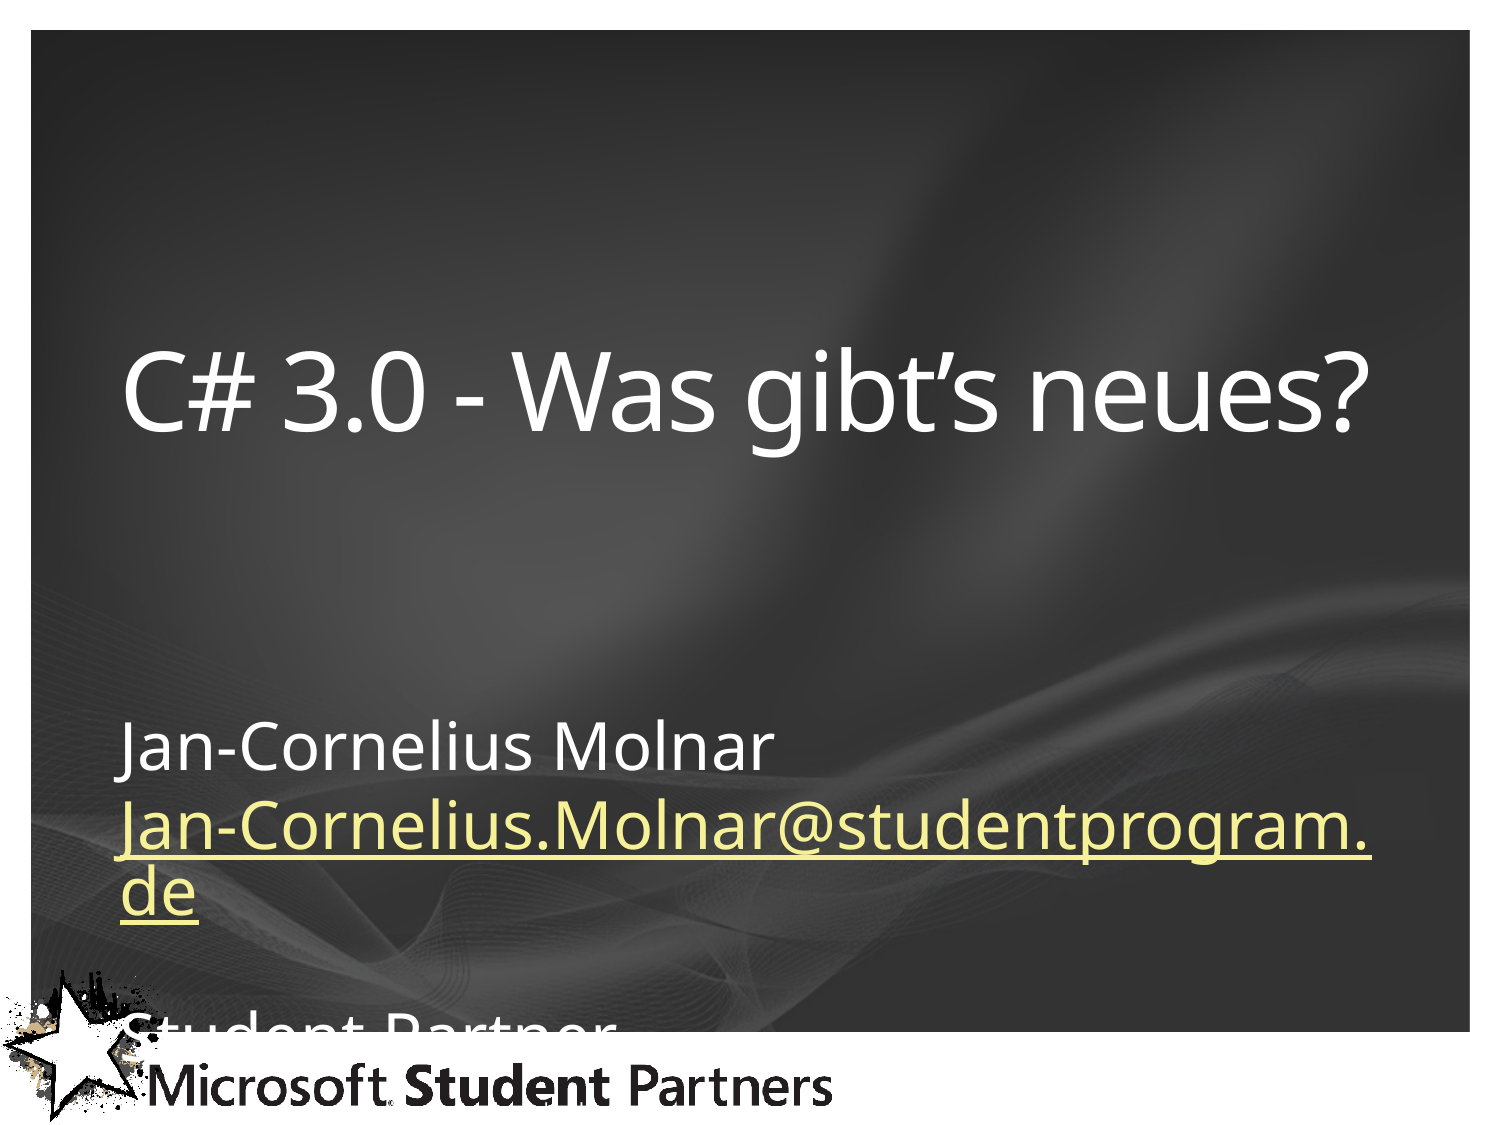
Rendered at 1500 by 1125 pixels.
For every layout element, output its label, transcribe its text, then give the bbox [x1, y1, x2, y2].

title C# 3.0 - Was gibt’s neues? [119, 336, 1380, 586]
picture [0, 0, 1500, 1125]
subtitle Jan-Cornelius Molnar Jan-Cornelius.Molnar@studentprogram.de Student Partner [119, 712, 1380, 789]
